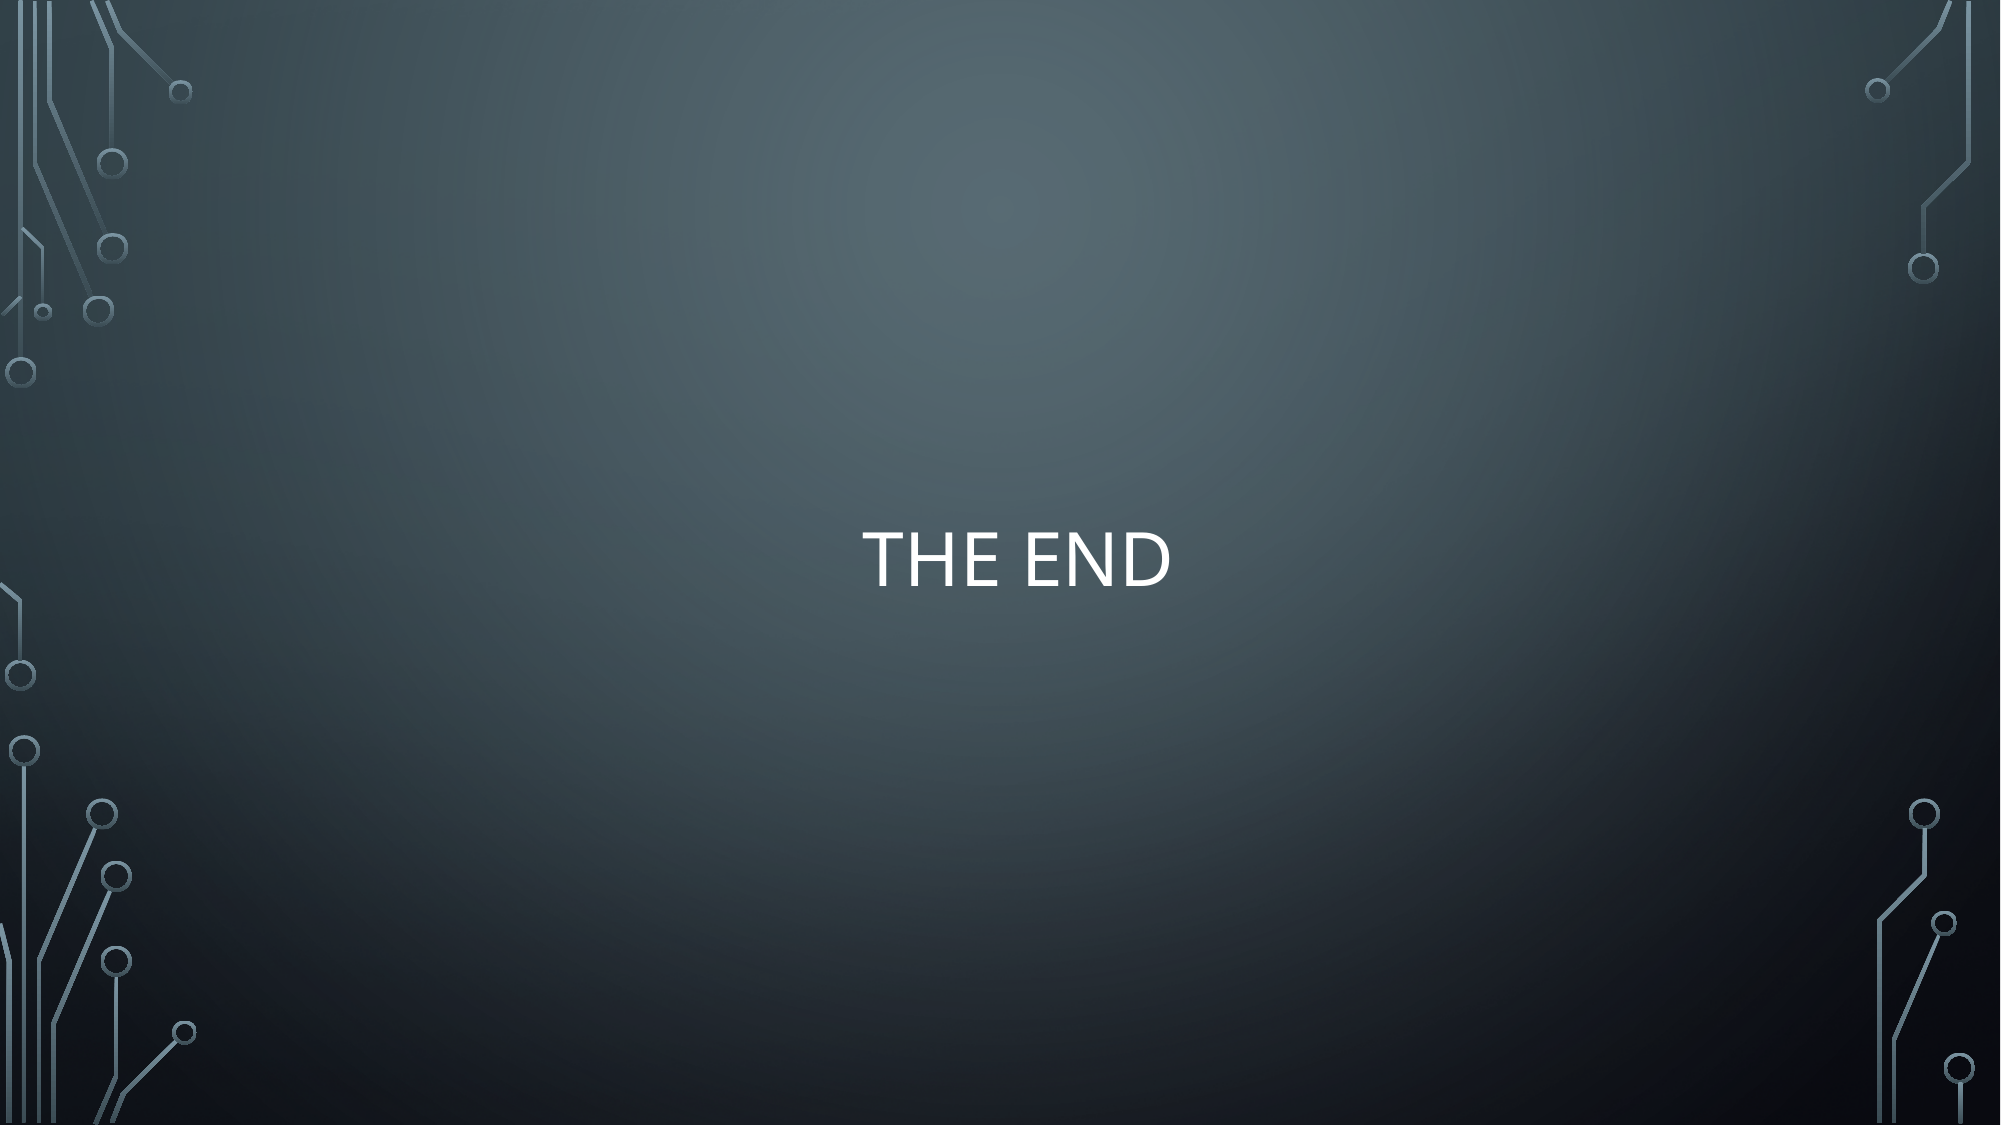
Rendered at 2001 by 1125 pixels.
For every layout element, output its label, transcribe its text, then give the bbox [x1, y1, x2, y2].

title THE END [206, 441, 1832, 684]
